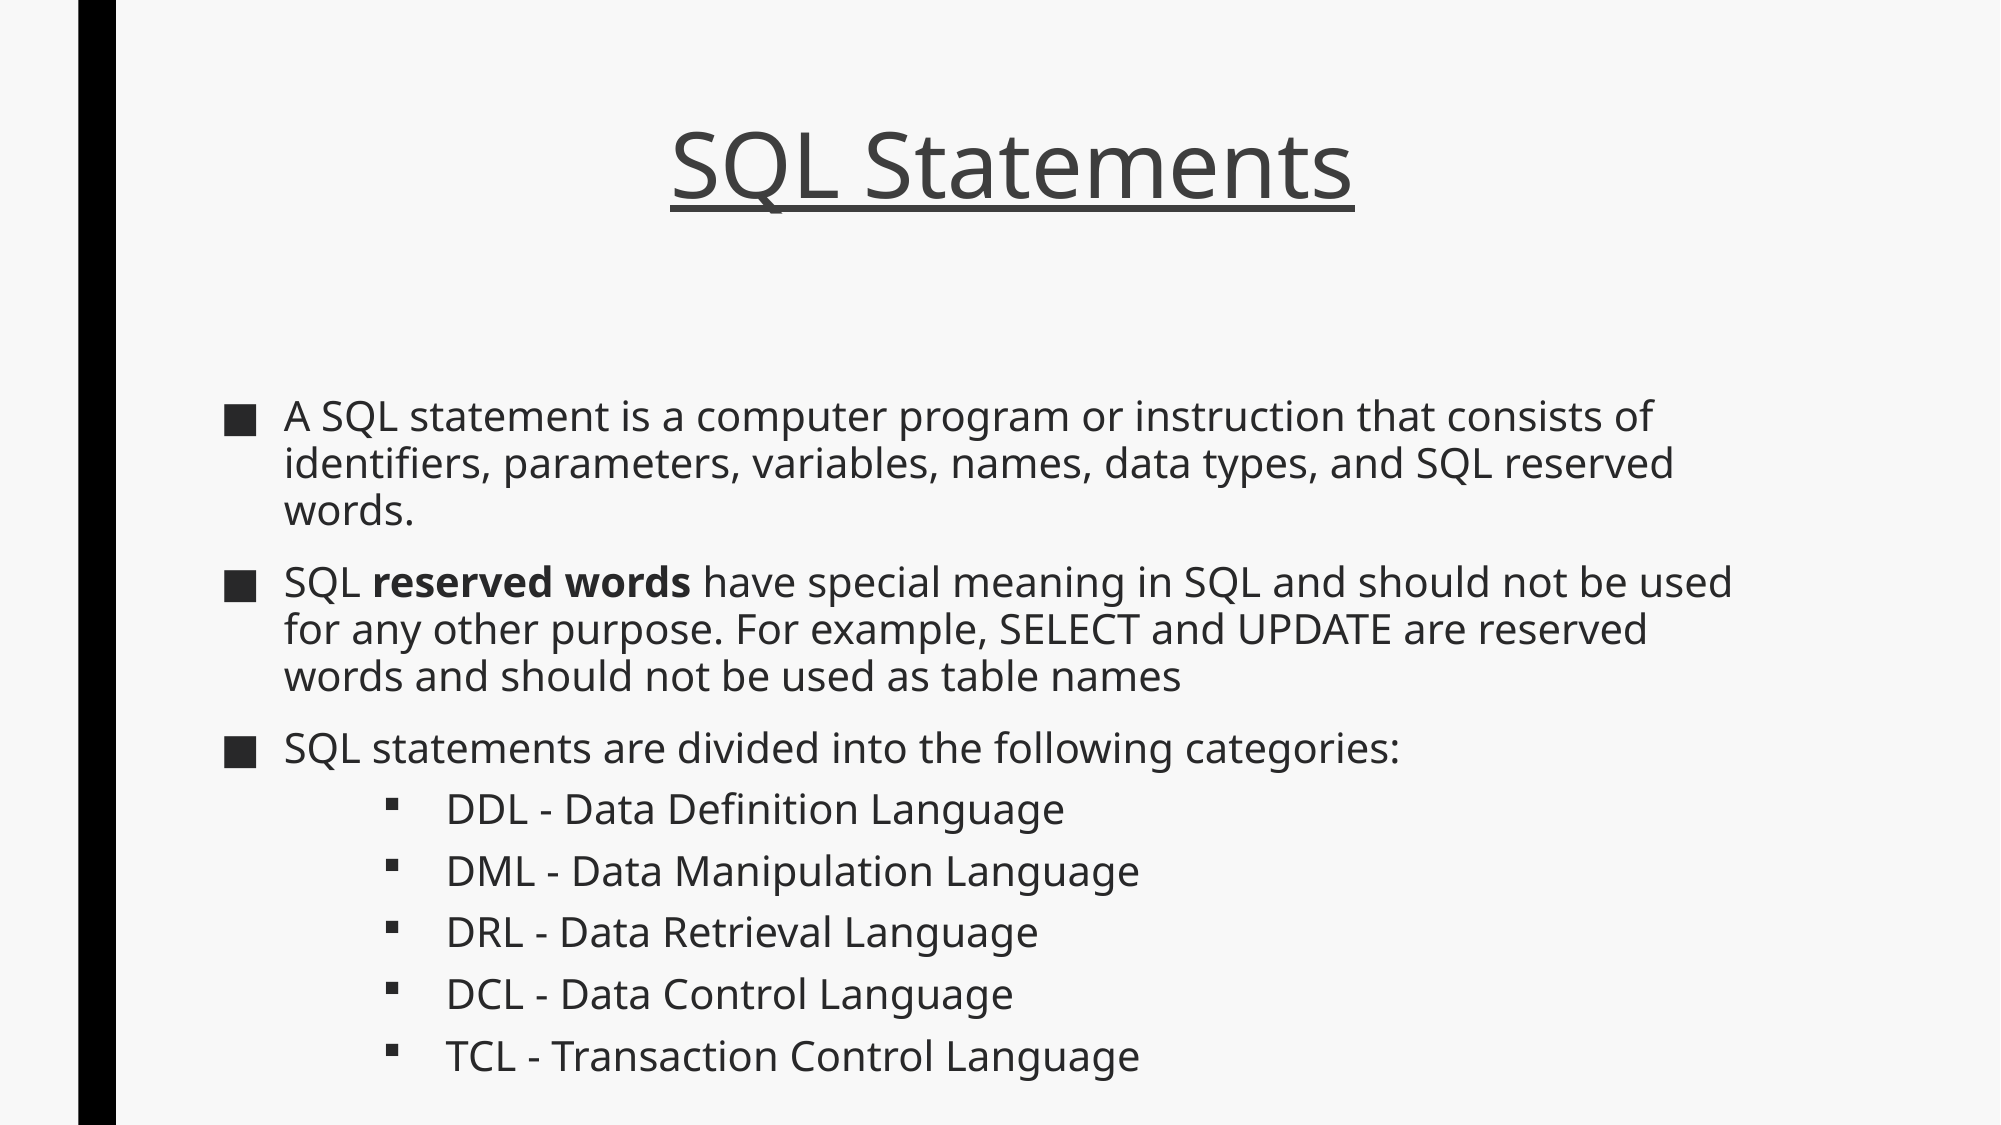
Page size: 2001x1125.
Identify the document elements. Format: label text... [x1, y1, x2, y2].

title SQL Statements [225, 112, 1800, 357]
list A SQL statement is a computer program or instruction that consists of identifiers, parameters, variables, names, data types, and SQL reserved words. SQL reserved words have special meaning in SQL and should not be used for any other purpose. For example, SELECT and UPDATE are reserved words and should not be used as table names SQL statements are divided into the following categories: DDL - Data Definition Language DML - Data Manipulation Language DRL - Data Retrieval Language DCL - Data Control Language TCL - Transaction Control Language [205, 234, 1760, 1070]
